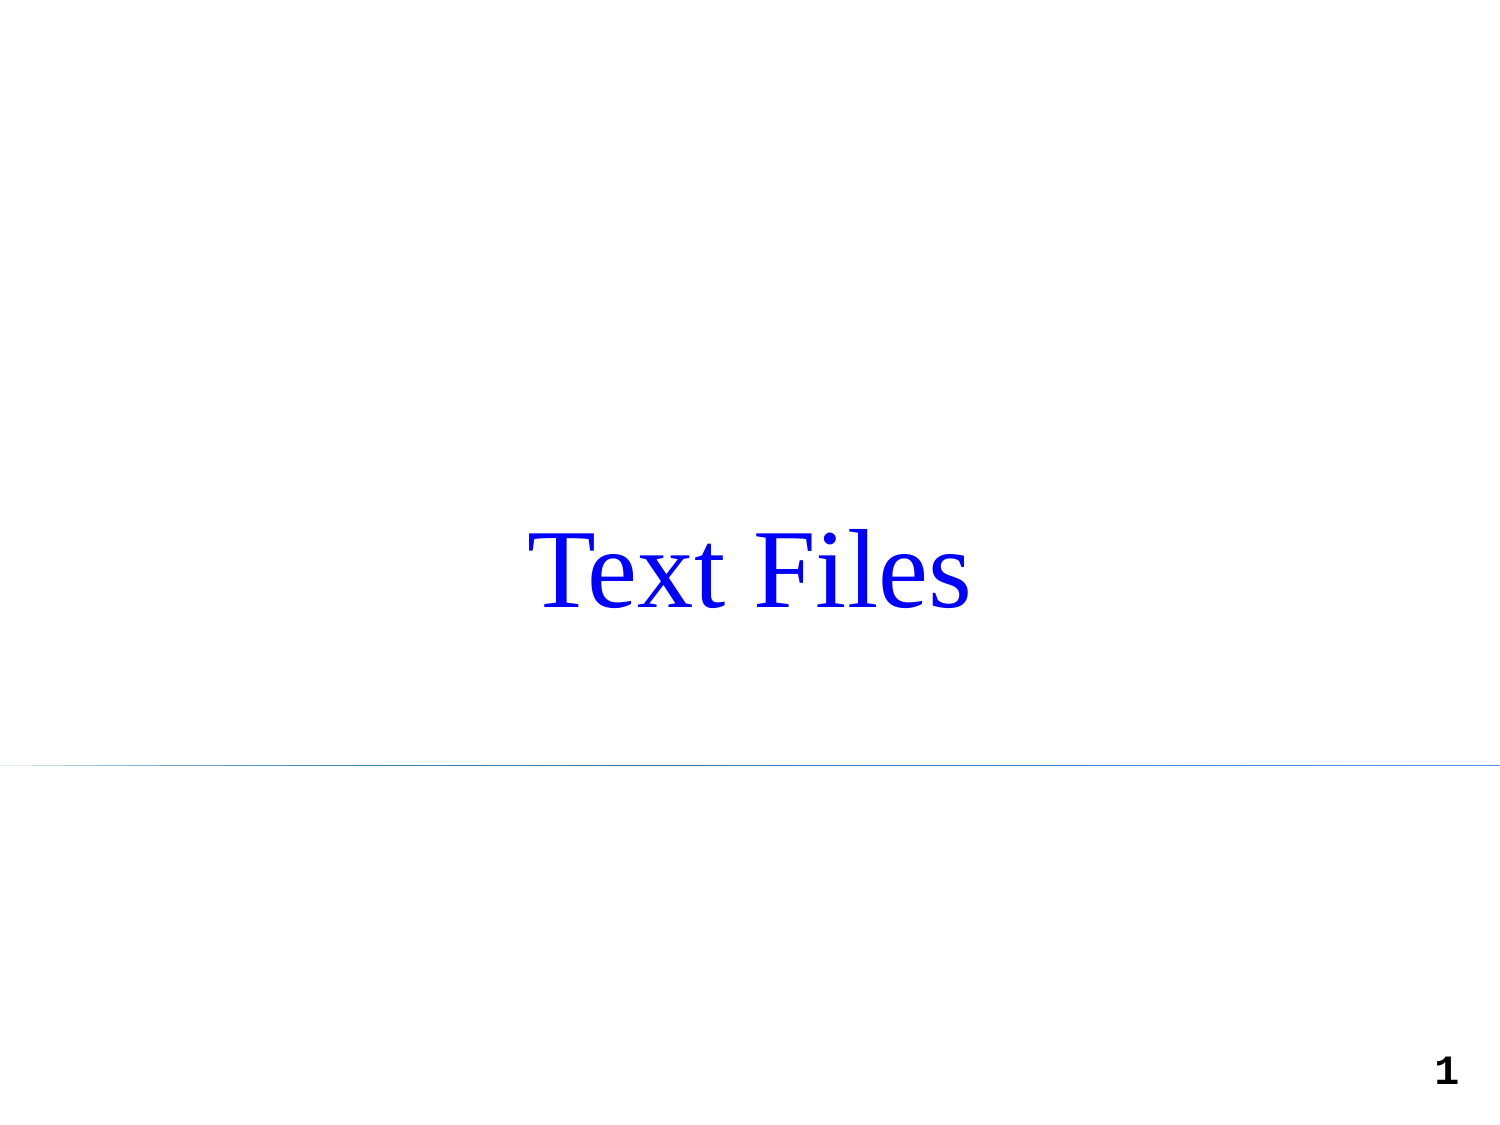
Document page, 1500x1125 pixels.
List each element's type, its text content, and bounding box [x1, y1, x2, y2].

title Text Files [100, 444, 1400, 681]
slide_number 1 [1411, 1035, 1483, 1106]
